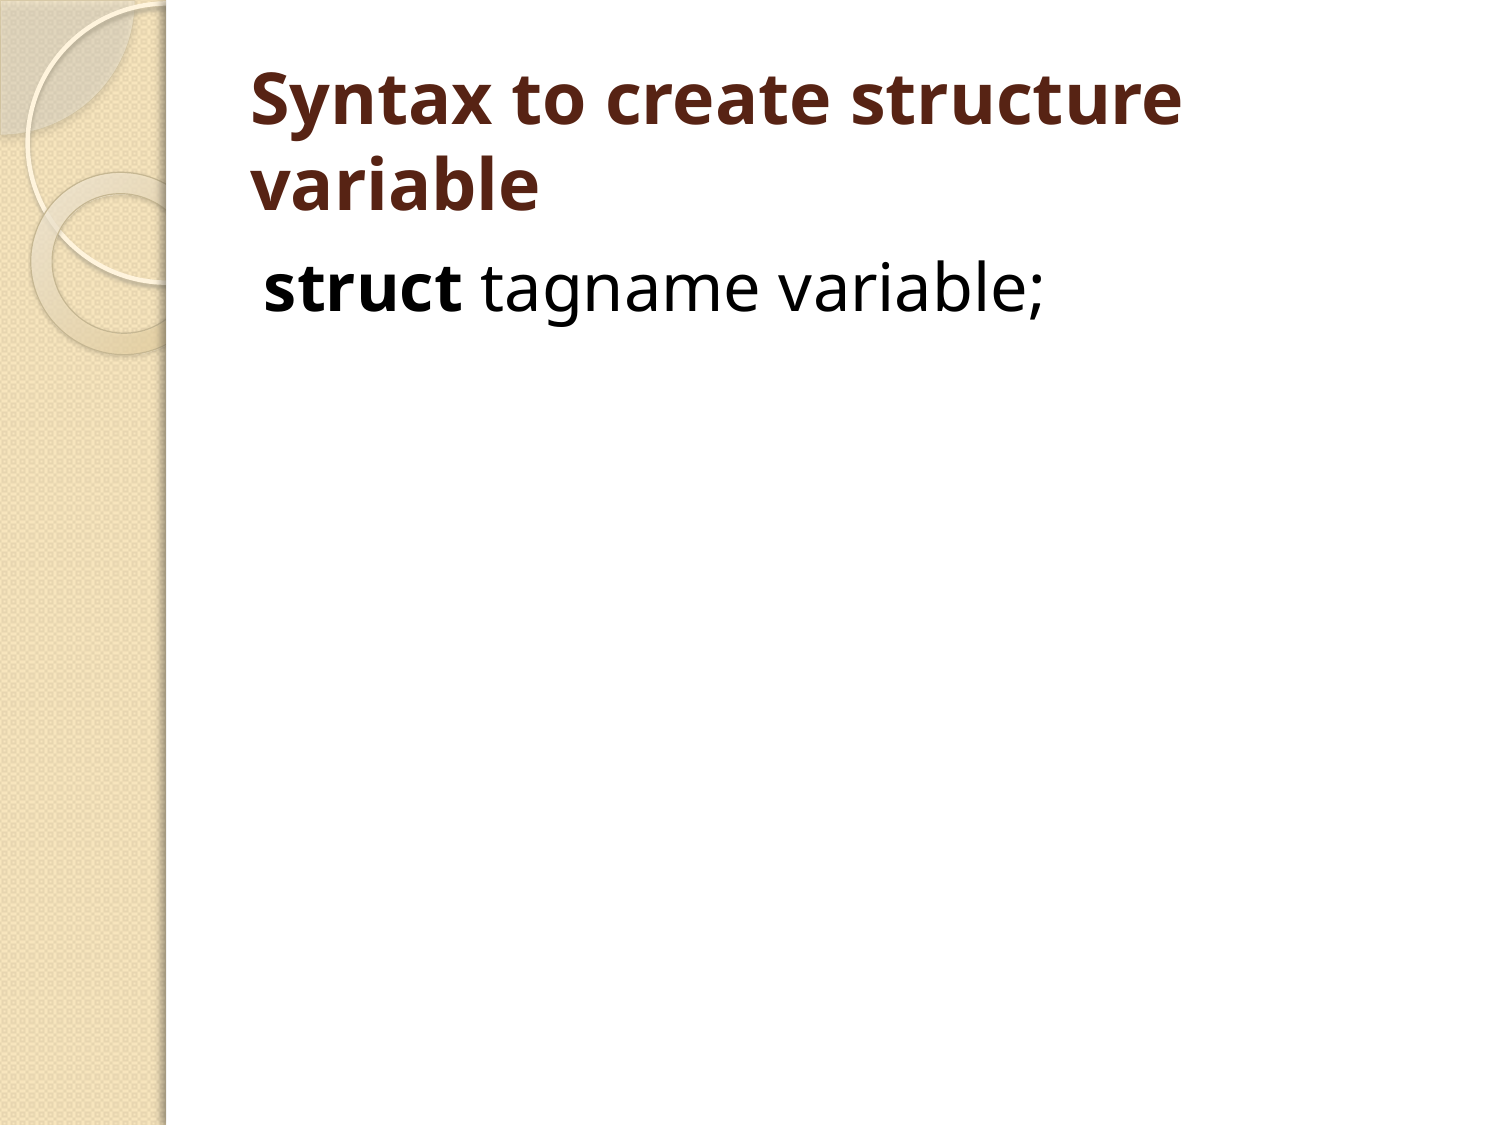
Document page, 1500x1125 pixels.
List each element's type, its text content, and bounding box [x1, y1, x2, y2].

list struct tagname variable; [235, 237, 1466, 1025]
title Syntax to create structure variable [235, 45, 1466, 233]
